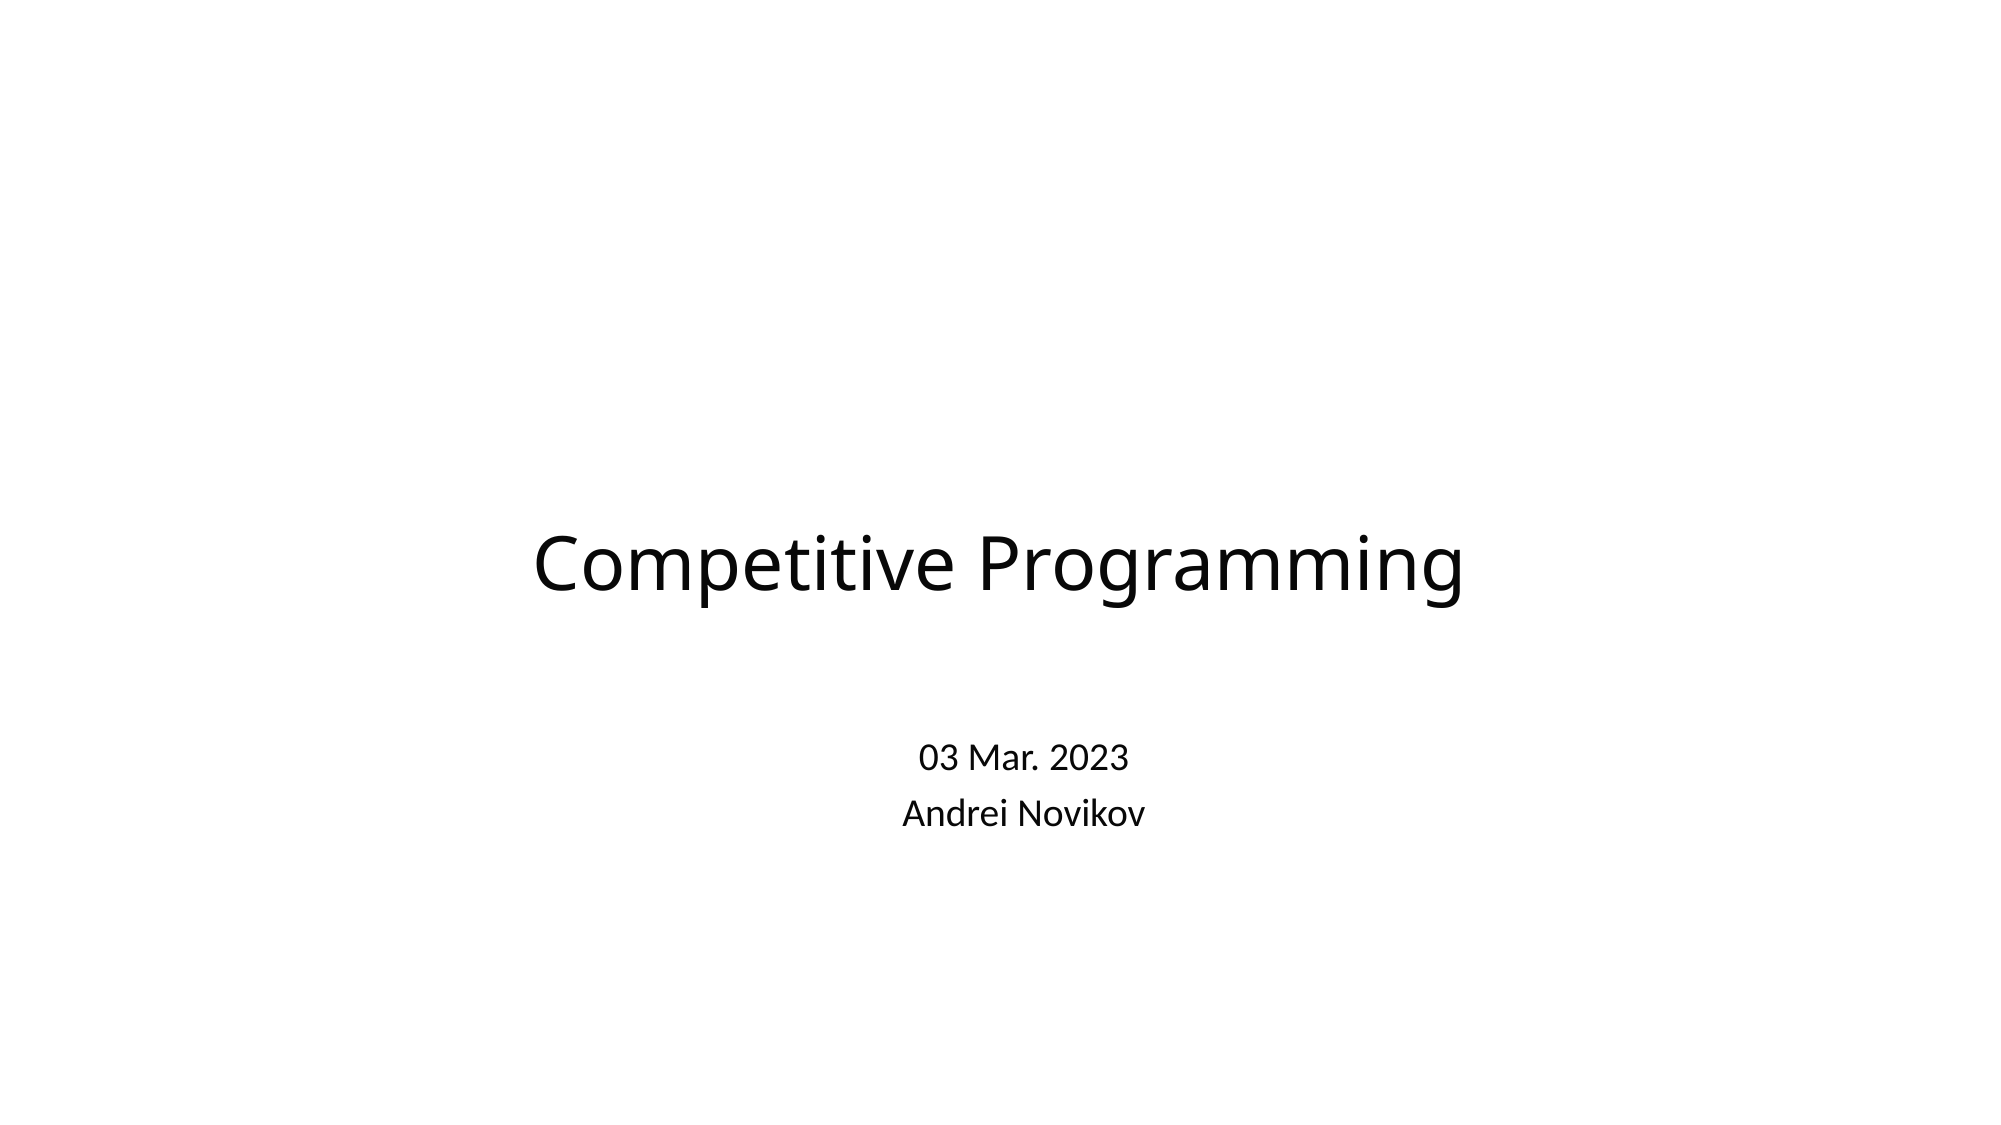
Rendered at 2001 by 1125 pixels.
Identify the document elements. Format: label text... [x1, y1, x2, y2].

subtitle 03 Mar. 2023 Andrei Novikov [710, 741, 1338, 929]
title Competitive Programming [525, 386, 1475, 739]
